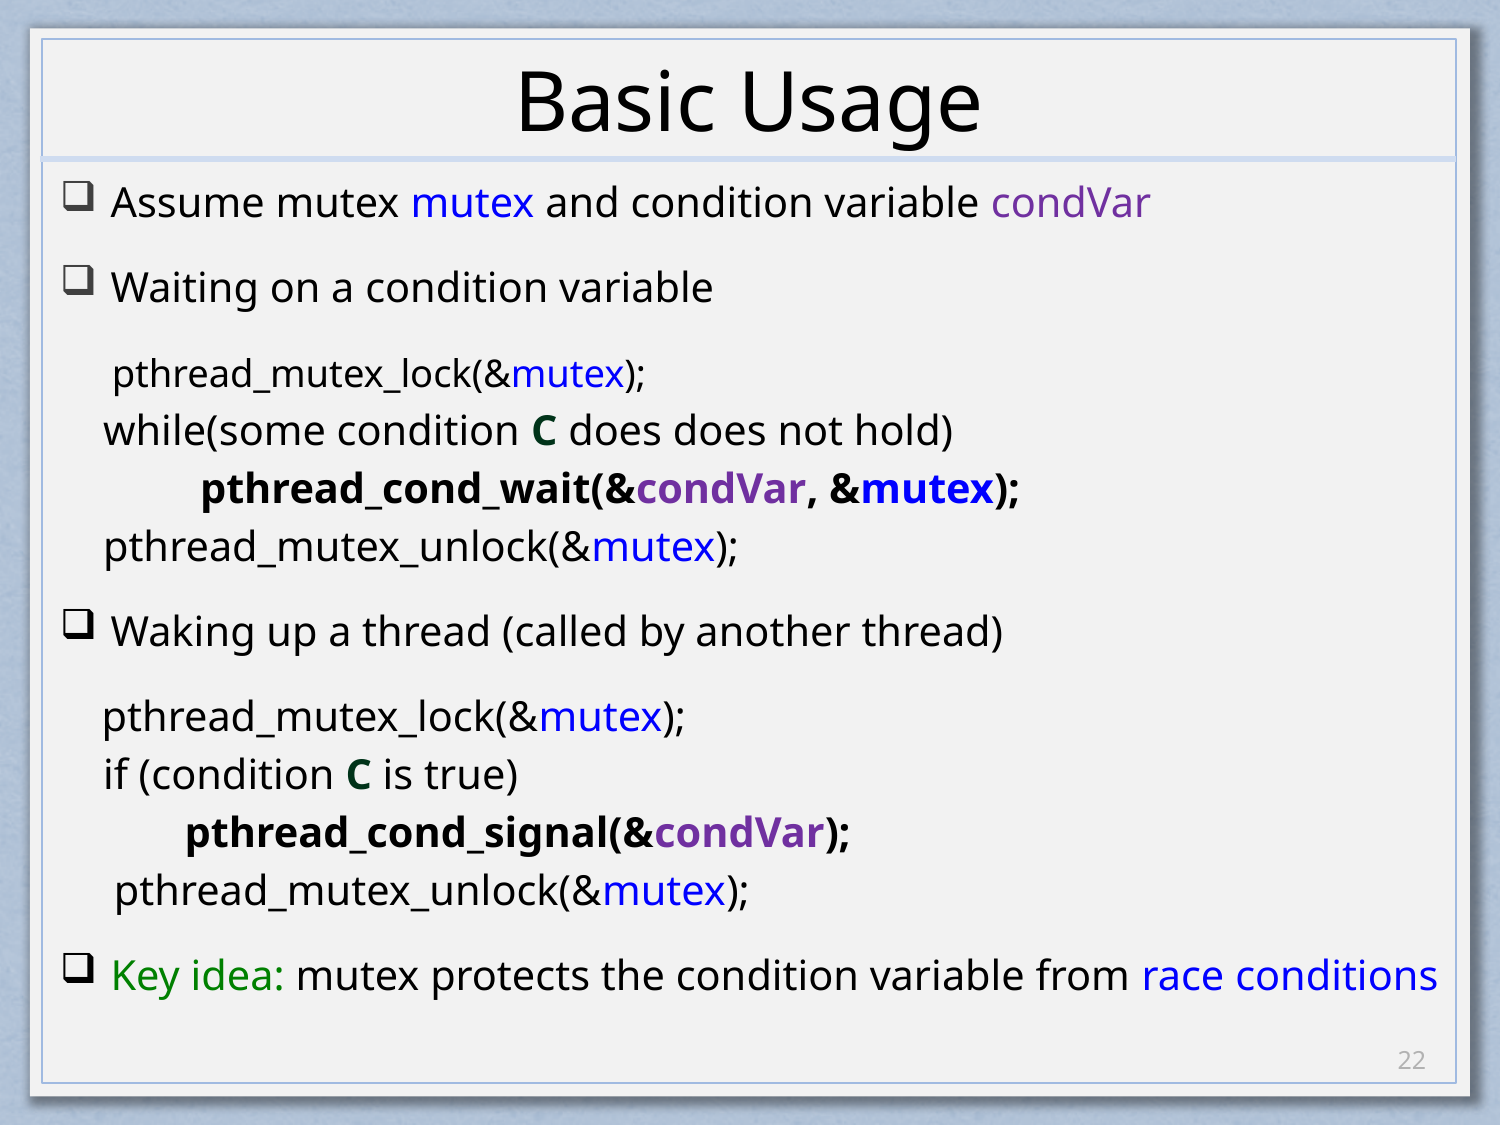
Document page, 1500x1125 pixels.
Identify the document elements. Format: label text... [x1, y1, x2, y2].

list Assume mutex mutex and condition variable condVar Waiting on a condition variable pthread_mutex_lock(&mutex); while(some condition C does does not hold) pthread_cond_wait(&condVar, &mutex); pthread_mutex_unlock(&mutex); Waking up a thread (called by another thread) pthread_mutex_lock(&mutex); if (condition C is true) pthread_cond_signal(&condVar); pthread_mutex_unlock(&mutex); Key idea: mutex protects the condition variable from race conditions [45, 168, 1455, 1037]
title Basic Usage [41, 40, 1457, 157]
slide_number 21 [1367, 1045, 1457, 1079]
